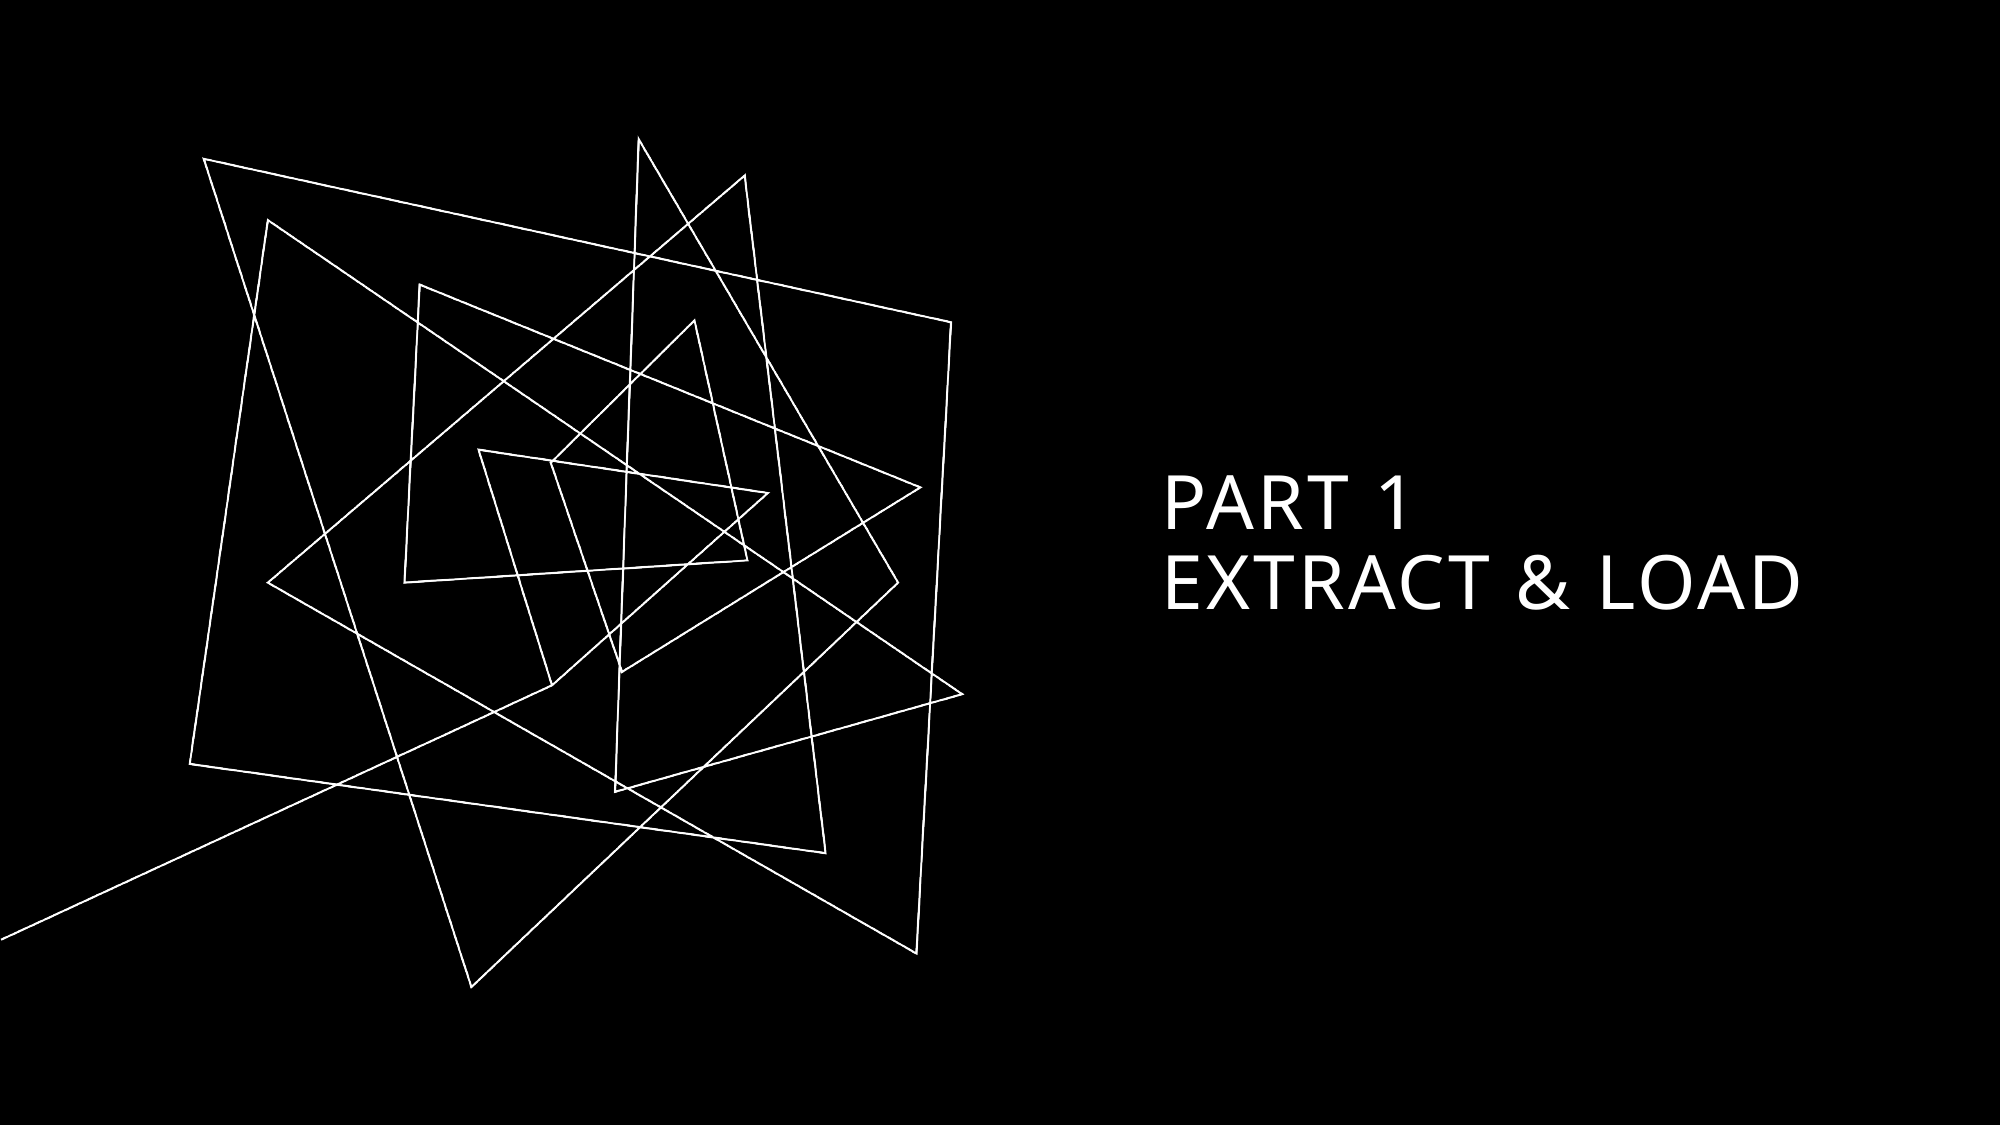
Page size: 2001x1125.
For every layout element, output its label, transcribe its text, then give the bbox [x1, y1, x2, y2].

picture [0, 135, 965, 989]
title Part 1 Extract & load [1146, 66, 1879, 634]
